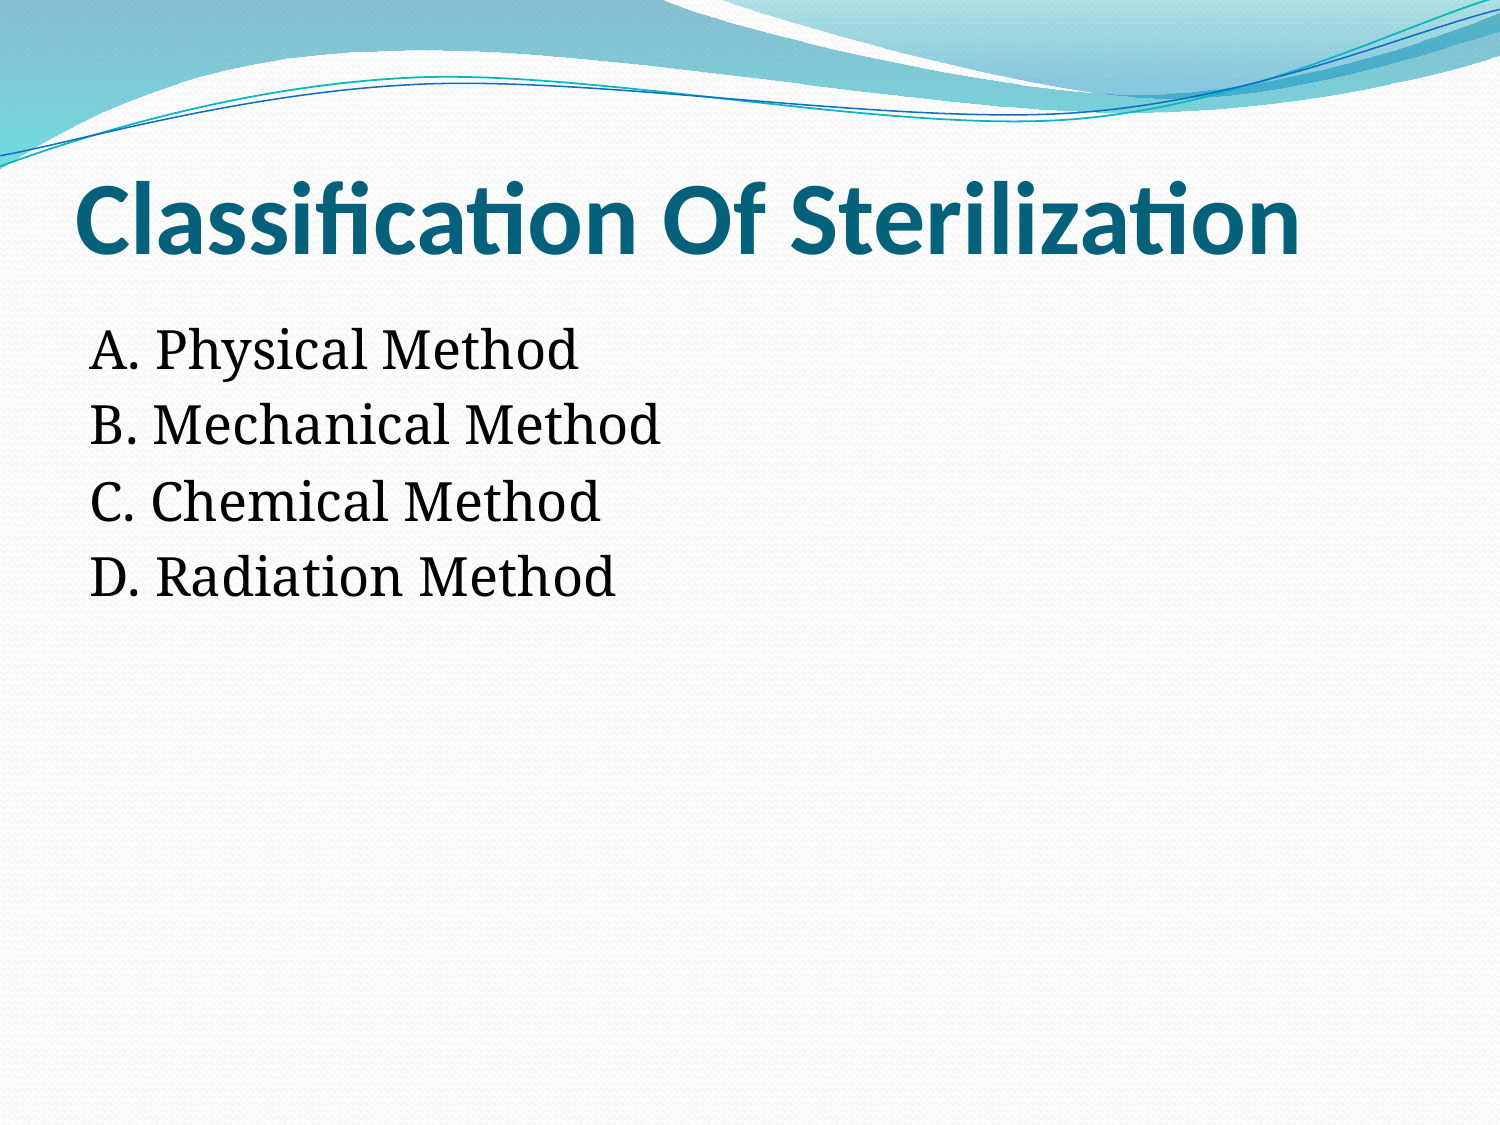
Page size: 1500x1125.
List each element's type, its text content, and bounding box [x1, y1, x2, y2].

list A. Physical Method B. Mechanical Method C. Chemical Method D. Radiation Method [75, 307, 1425, 1125]
title Classification Of Sterilization [75, 112, 1425, 275]
